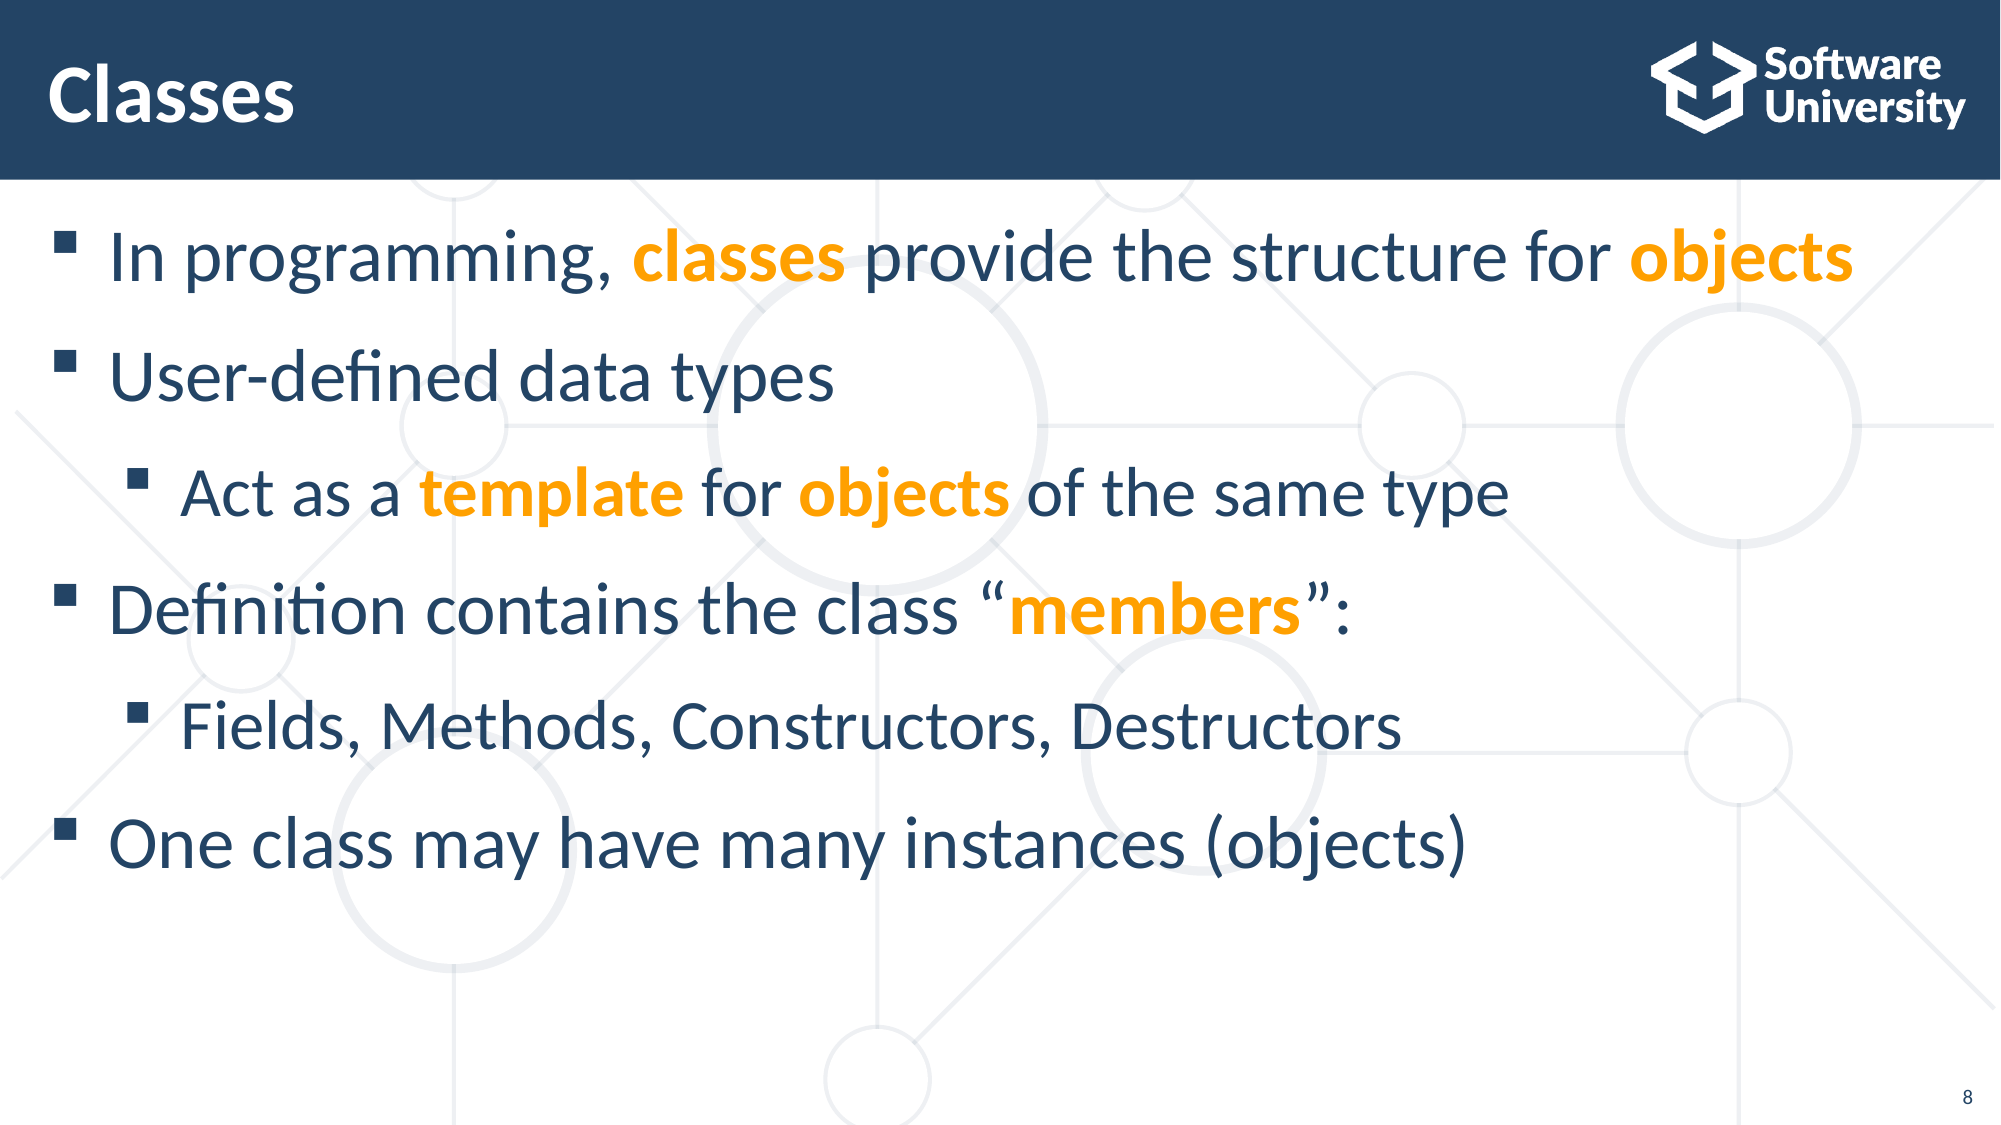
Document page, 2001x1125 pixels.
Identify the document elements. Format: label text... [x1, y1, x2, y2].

picture [1651, 41, 1966, 134]
title Classes [31, 16, 1625, 162]
text_box 8 [1927, 1067, 1989, 1117]
list In programming, classes provide the structure for objects User-defined data types Act as a template for objects of the same type Definition contains the class “members”: Fields, Methods, Constructors, Destructors One class may have many instances (objects) [31, 196, 1970, 1104]
